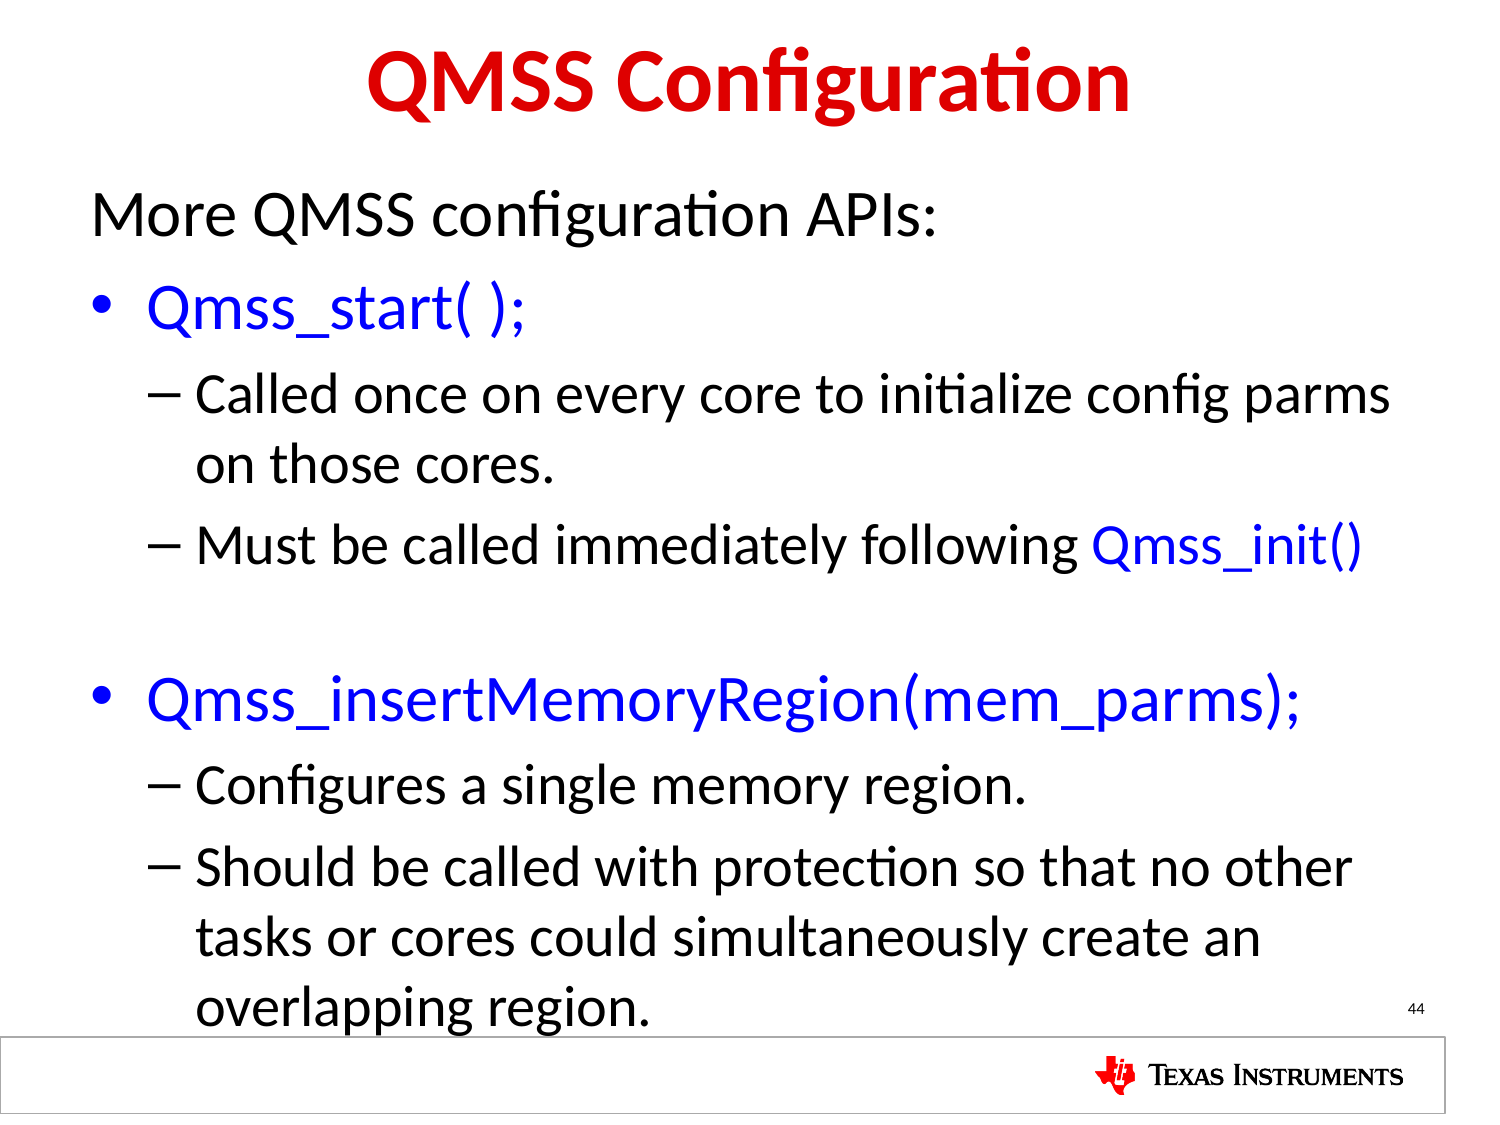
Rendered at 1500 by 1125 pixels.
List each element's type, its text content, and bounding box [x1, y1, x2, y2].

slide_number 44 [1089, 990, 1440, 1025]
list More QMSS configuration APIs: Qmss_start( ); Called once on every core to initialize config parms on those cores. Must be called immediately following Qmss_init() Qmss_insertMemoryRegion(mem_parms); Configures a single memory region. Should be called with protection so that no other tasks or cores could simultaneously create an overlapping region. [74, 162, 1426, 1038]
picture [1095, 1056, 1403, 1095]
title QMSS Configuration [74, 12, 1426, 138]
